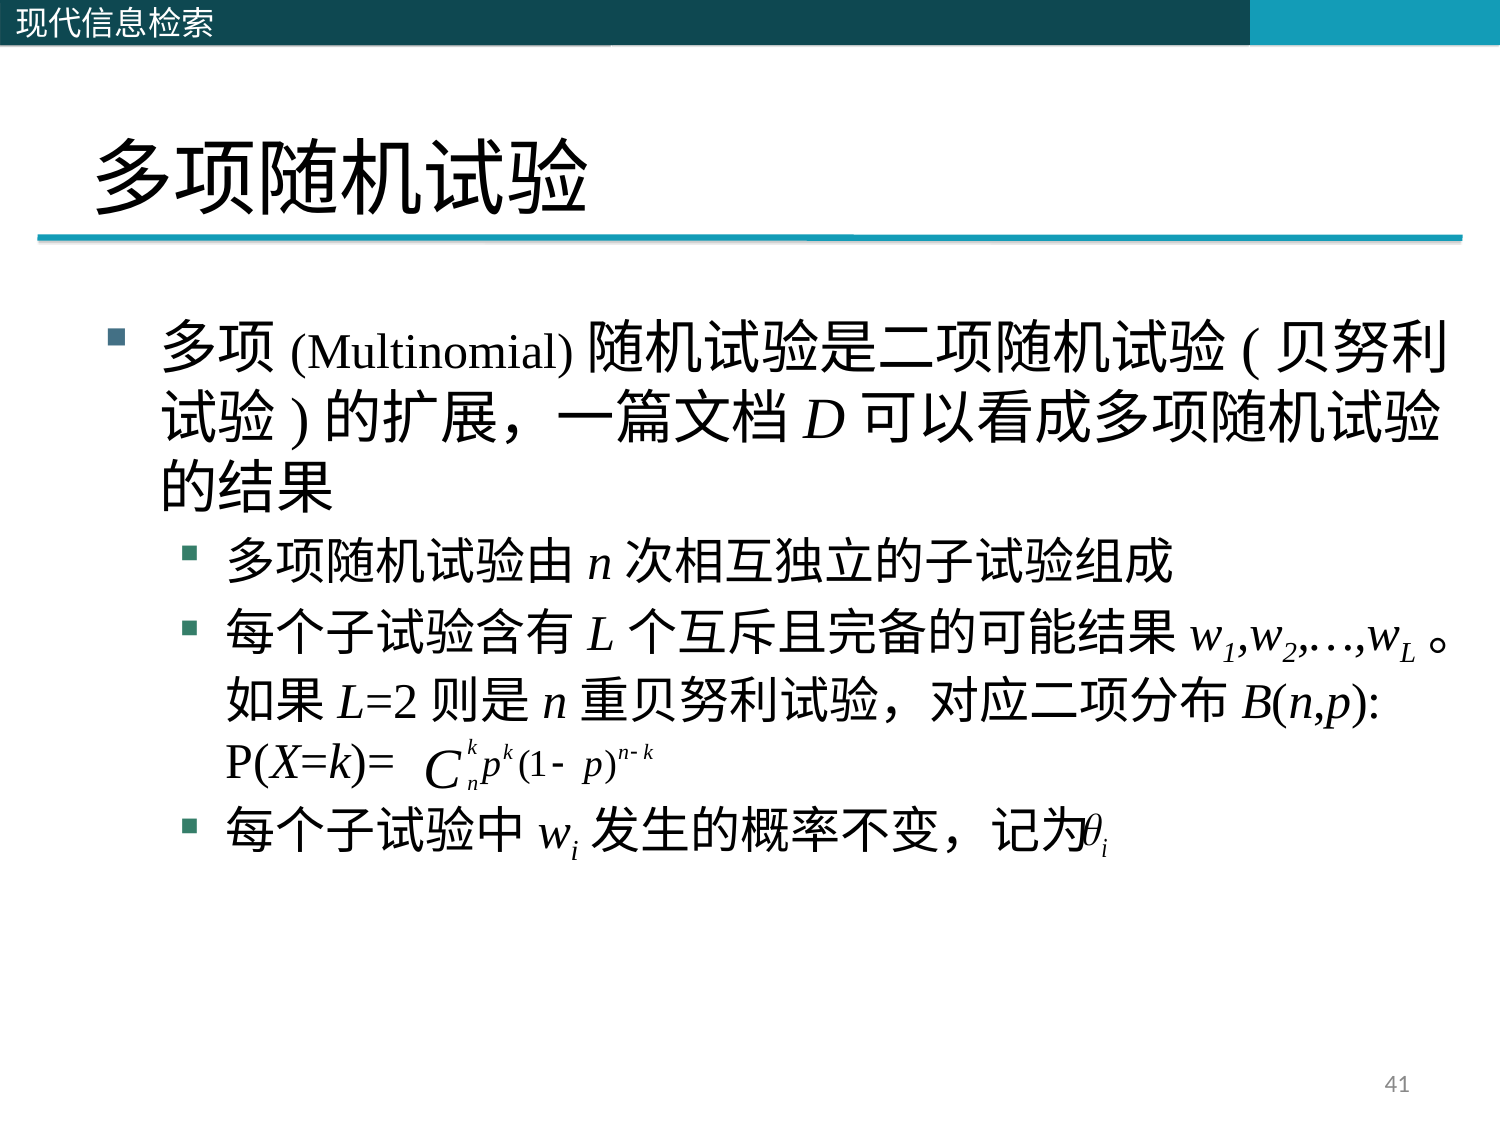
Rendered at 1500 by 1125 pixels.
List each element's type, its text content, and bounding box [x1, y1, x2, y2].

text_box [1077, 798, 1117, 870]
title 多项随机试验 [74, 44, 1426, 233]
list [418, 728, 663, 799]
list 多项(Multinomial)随机试验是二项随机试验(贝努利试验)的扩展，一篇文档D可以看成多项随机试验的结果 多项随机试验由n次相互独立的子试验组成 每个子试验含有L个互斥且完备的可能结果w1,w2,…,wL。如果L=2则是n重贝努利试验，对应二项分布B(n,p): P(X=k)= 每个子试验中wi发生的概率不变，记为 [88, 302, 1500, 941]
slide_number 41 [1074, 1062, 1425, 1103]
